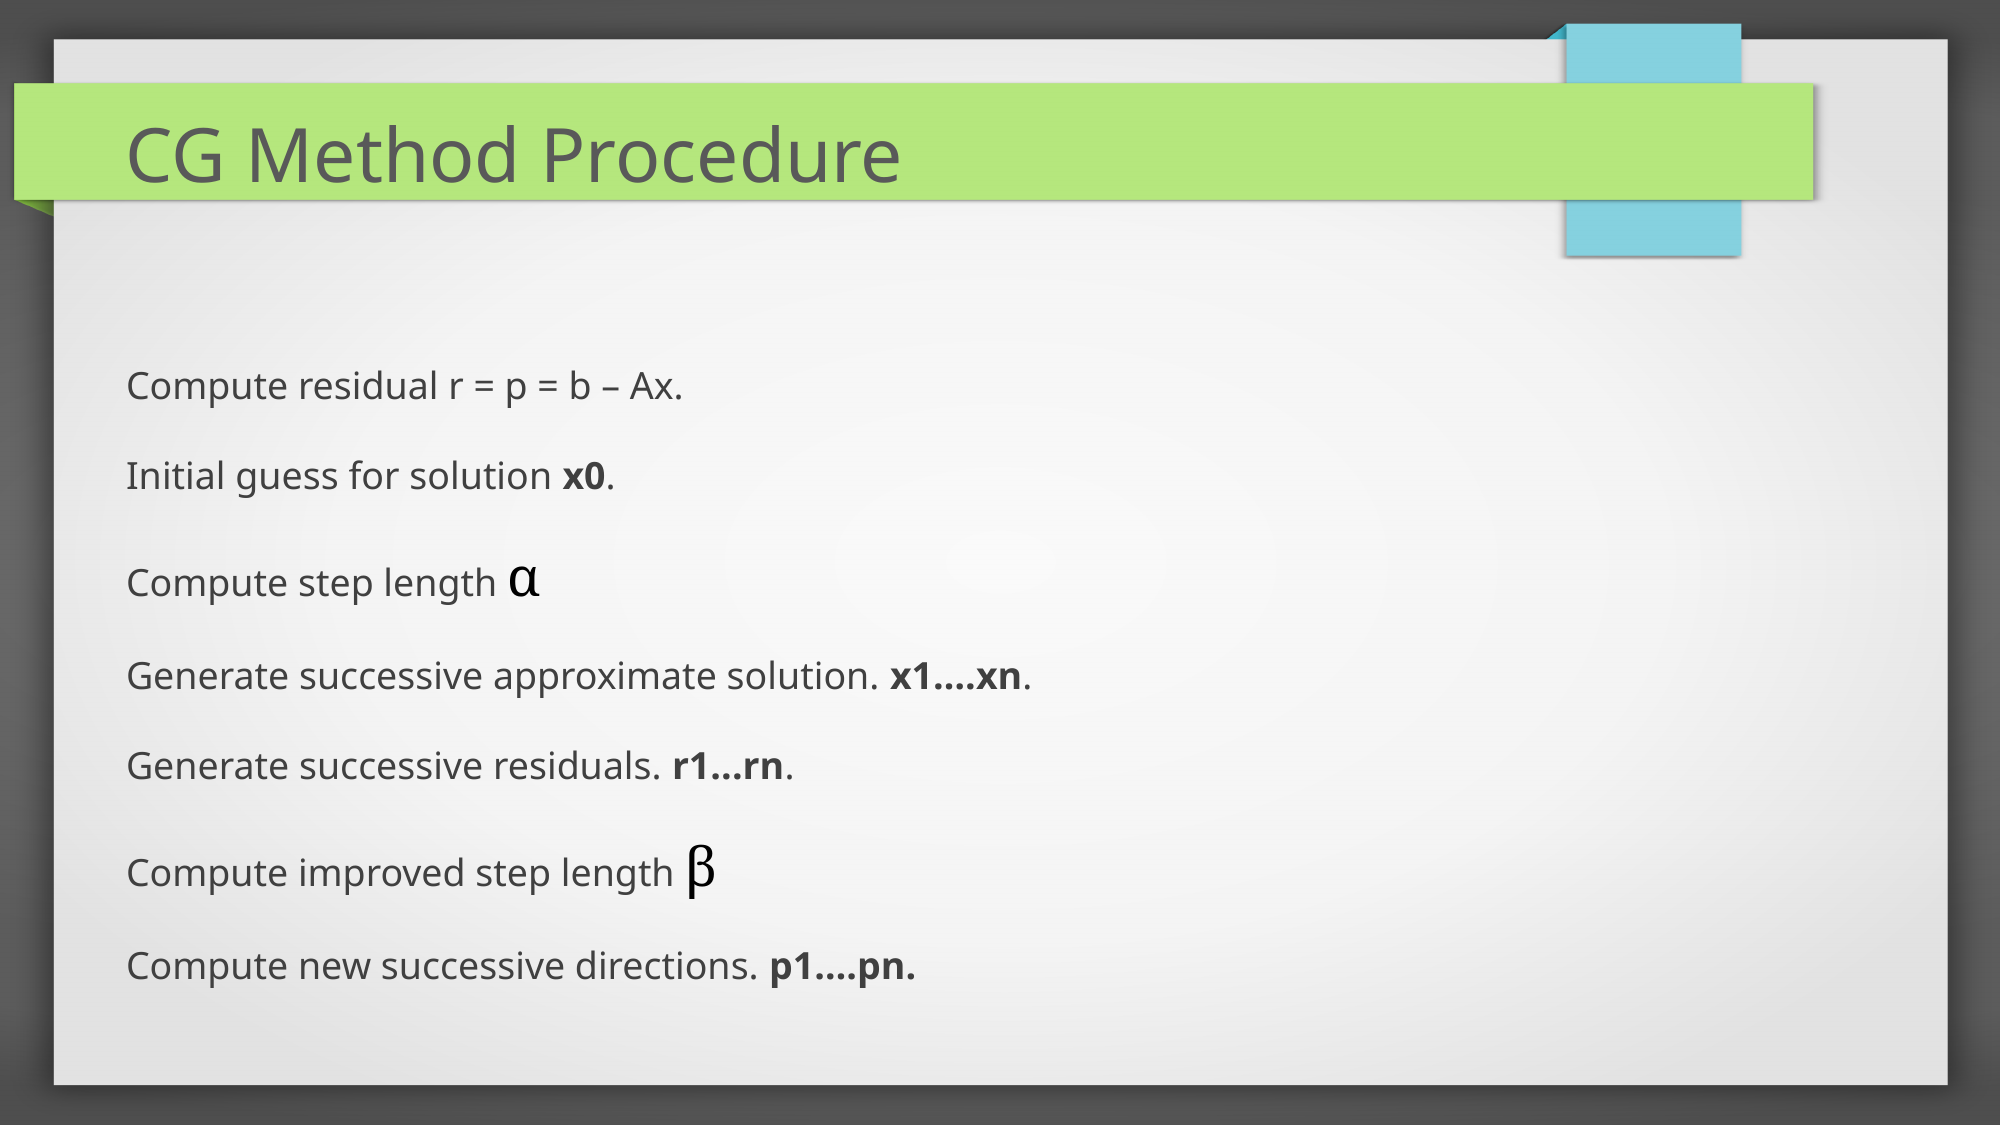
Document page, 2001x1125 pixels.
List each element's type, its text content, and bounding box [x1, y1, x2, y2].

text_box Compute residual r = p = b – Ax. Initial guess for solution x0. Compute step length α Generate successive approximate solution. x1….xn. Generate successive residuals. r1...rn. Compute improved step length β Compute new successive directions. p1….pn. [111, 354, 1522, 991]
text_box CG Method Procedure [111, 99, 1522, 317]
picture [0, 0, 2000, 1125]
